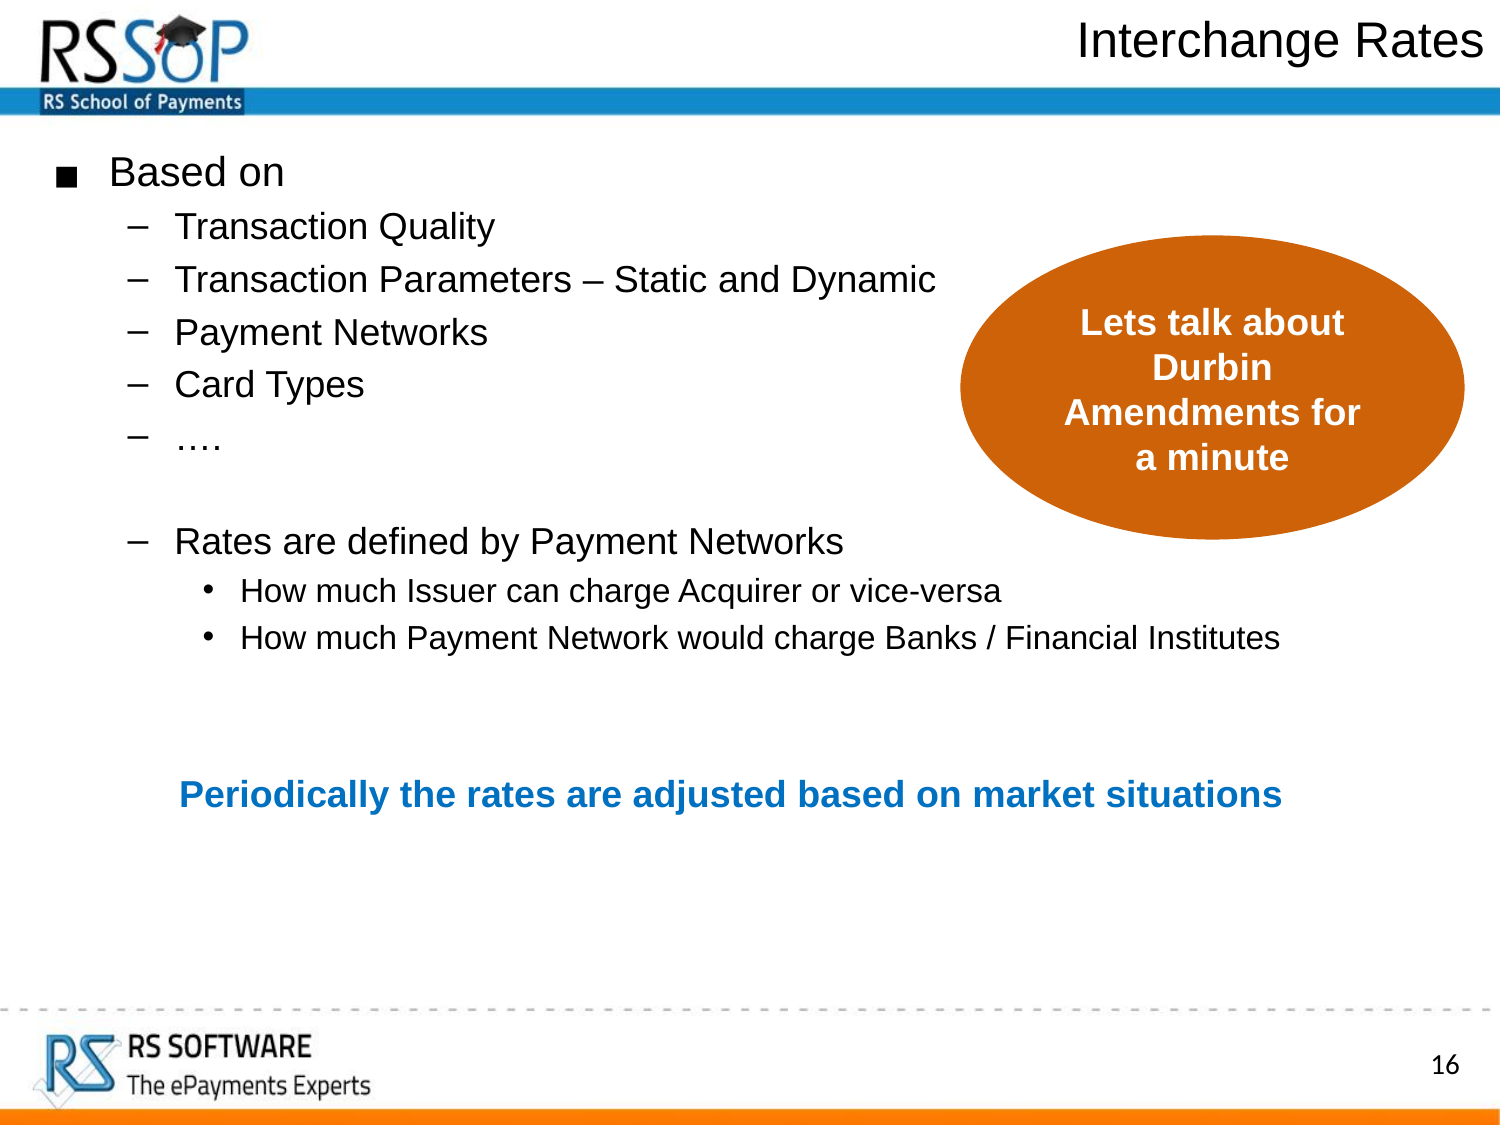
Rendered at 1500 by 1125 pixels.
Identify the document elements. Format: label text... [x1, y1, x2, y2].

slide_number ‹#› [1125, 1037, 1475, 1098]
list Based on Transaction Quality Transaction Parameters – Static and Dynamic Payment Networks Card Types …. Rates are defined by Payment Networks How much Issuer can charge Acquirer or vice-versa How much Payment Network would charge Banks / Financial Institutes [37, 137, 1463, 988]
text_box Lets talk about Durbin Amendments for a minute [962, 237, 1463, 538]
picture [0, 0, 1500, 1125]
title Interchange Rates [312, 0, 1500, 88]
text_box Periodically the rates are adjusted based on market situations [49, 762, 1413, 823]
